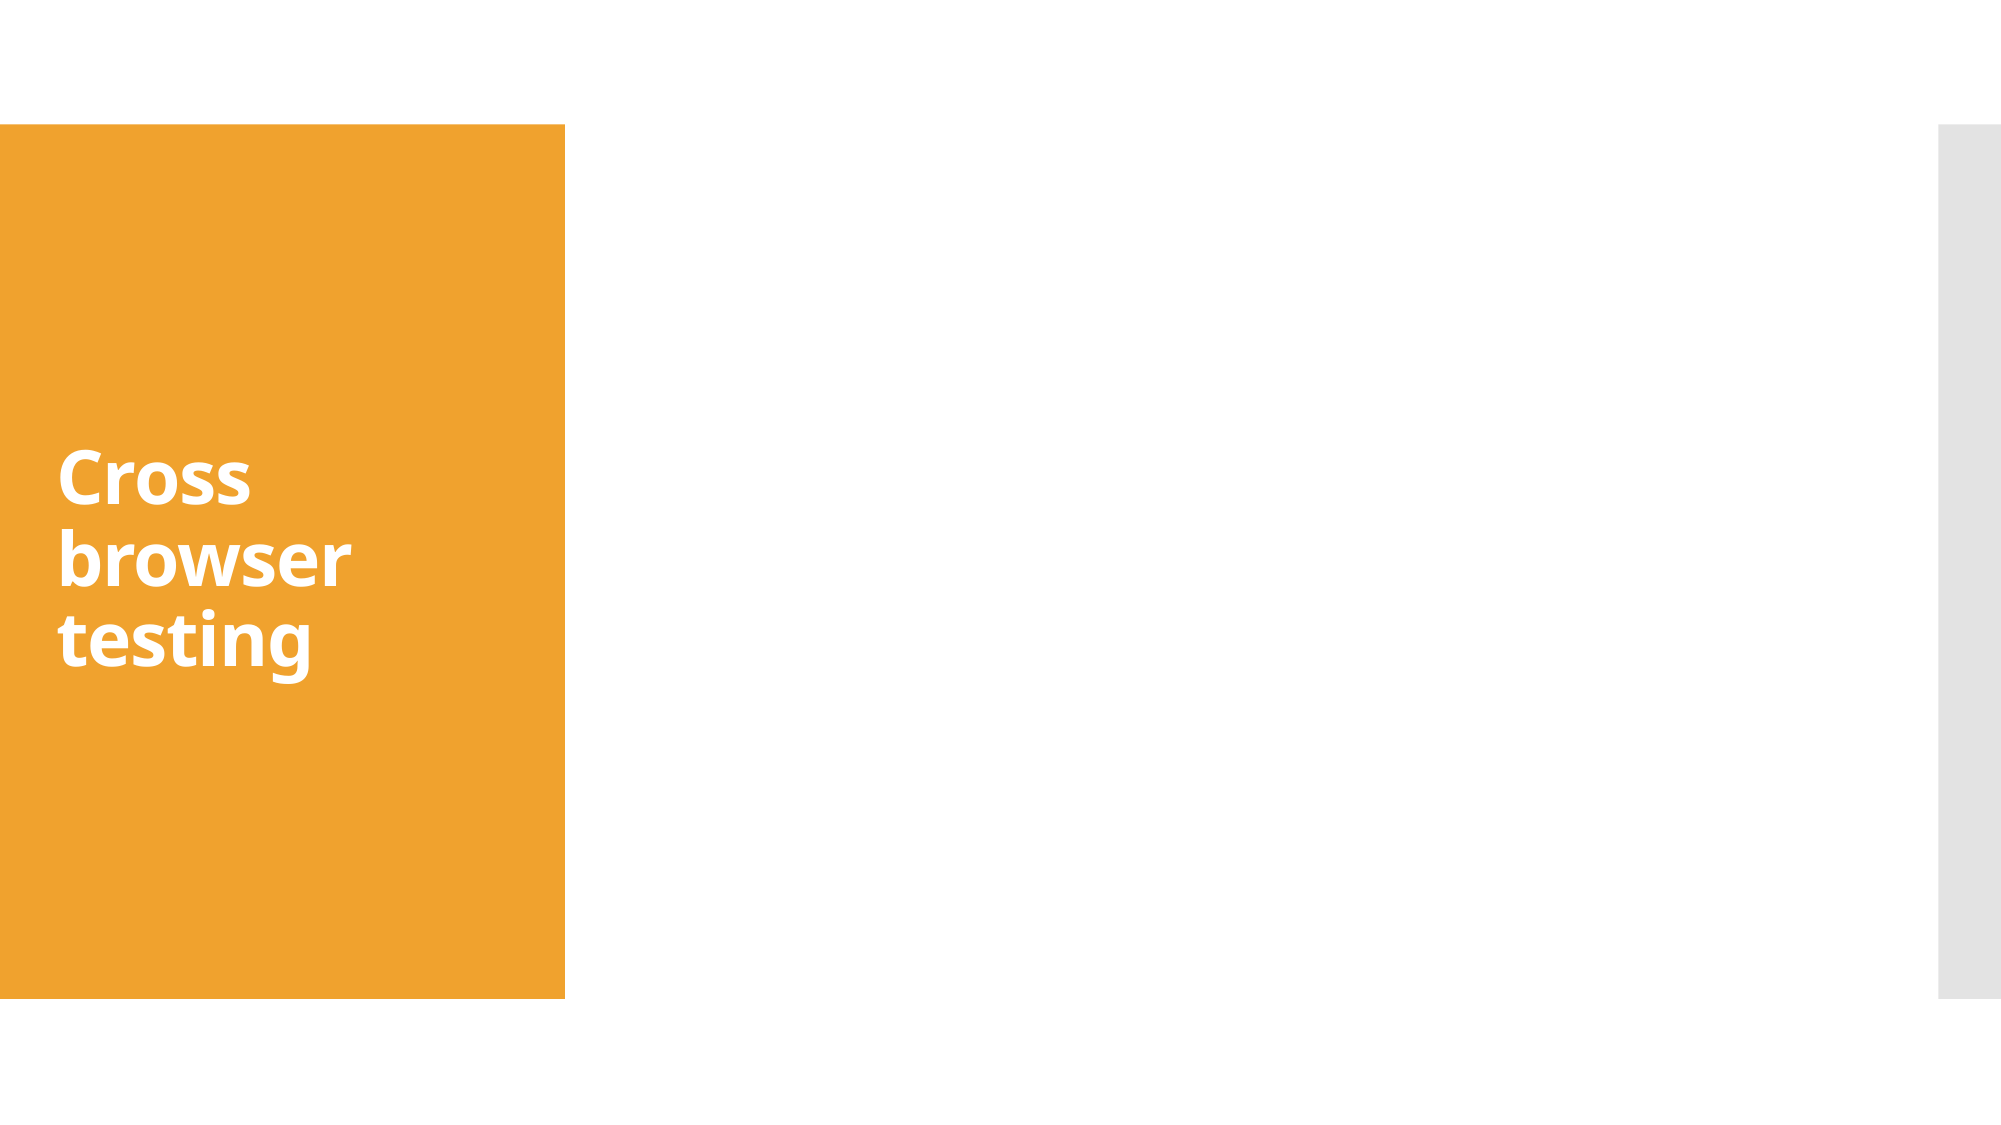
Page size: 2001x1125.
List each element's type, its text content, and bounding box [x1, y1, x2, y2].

title Cross browser testing [41, 184, 525, 940]
